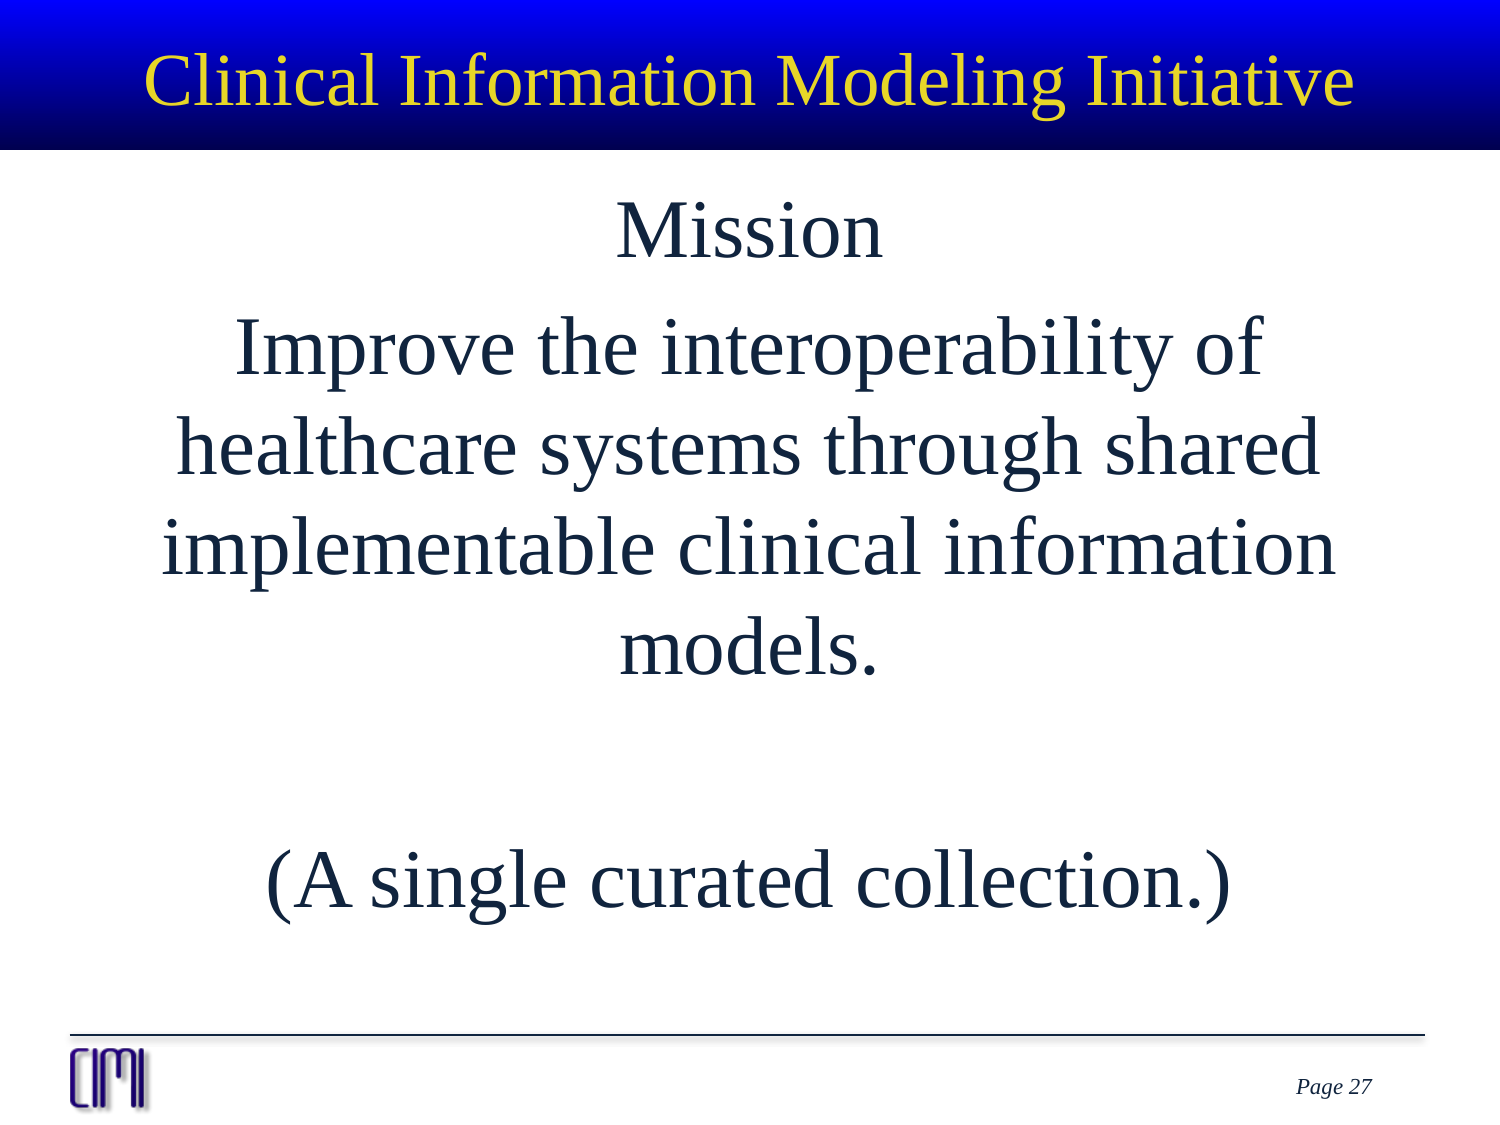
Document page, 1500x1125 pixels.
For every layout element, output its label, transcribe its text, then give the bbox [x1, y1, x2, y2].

picture [69, 1035, 154, 1124]
list Mission Improve the interoperability of healthcare systems through shared implementable clinical information models. (A single curated collection.) [75, 167, 1425, 1005]
title Clinical Information Modeling Initiative [75, 0, 1425, 151]
